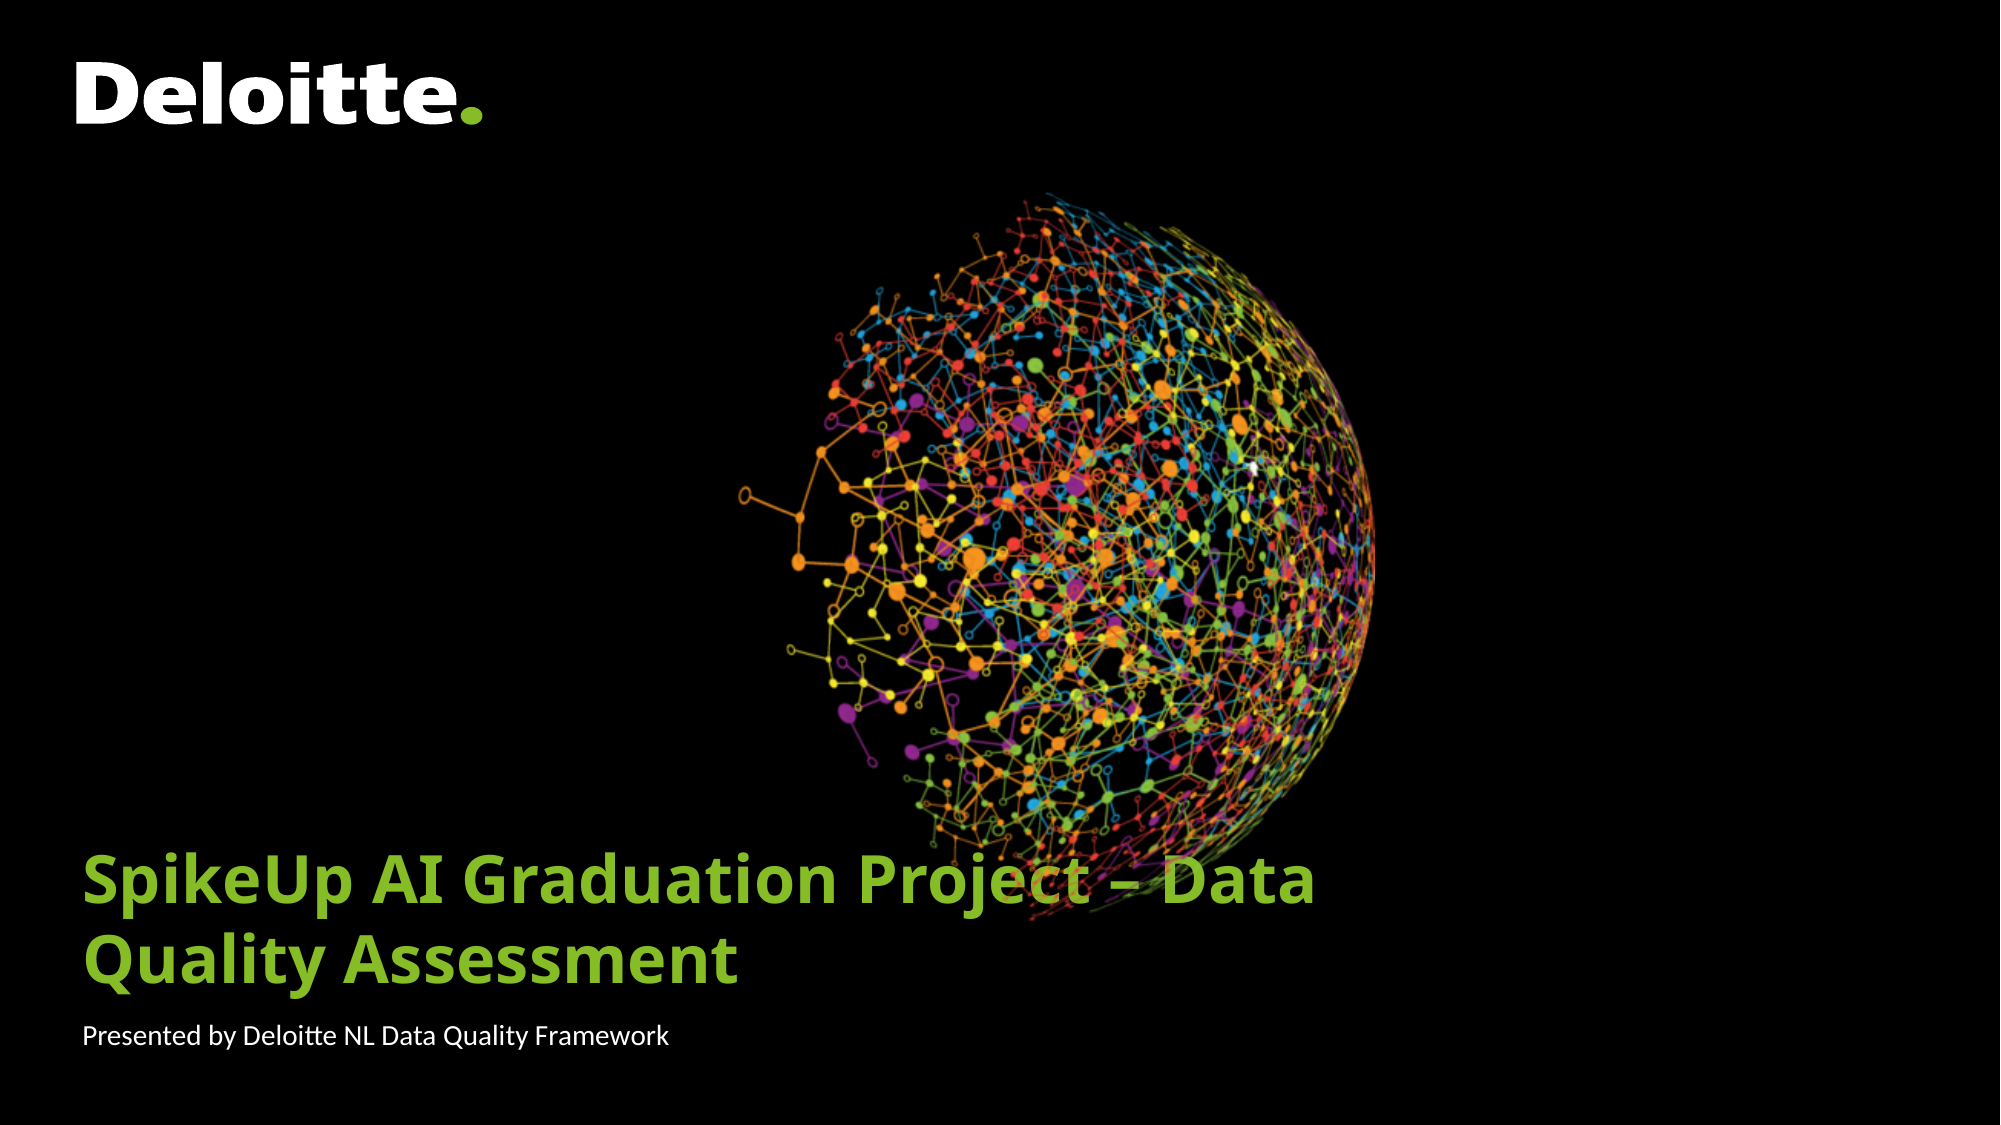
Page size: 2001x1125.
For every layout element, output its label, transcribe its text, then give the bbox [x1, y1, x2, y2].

list Presented by Deloitte NL Data Quality Framework [82, 1006, 1093, 1051]
picture [639, 187, 1376, 924]
title SpikeUp AI Graduation Project – Data Quality Assessment [82, 849, 1446, 997]
